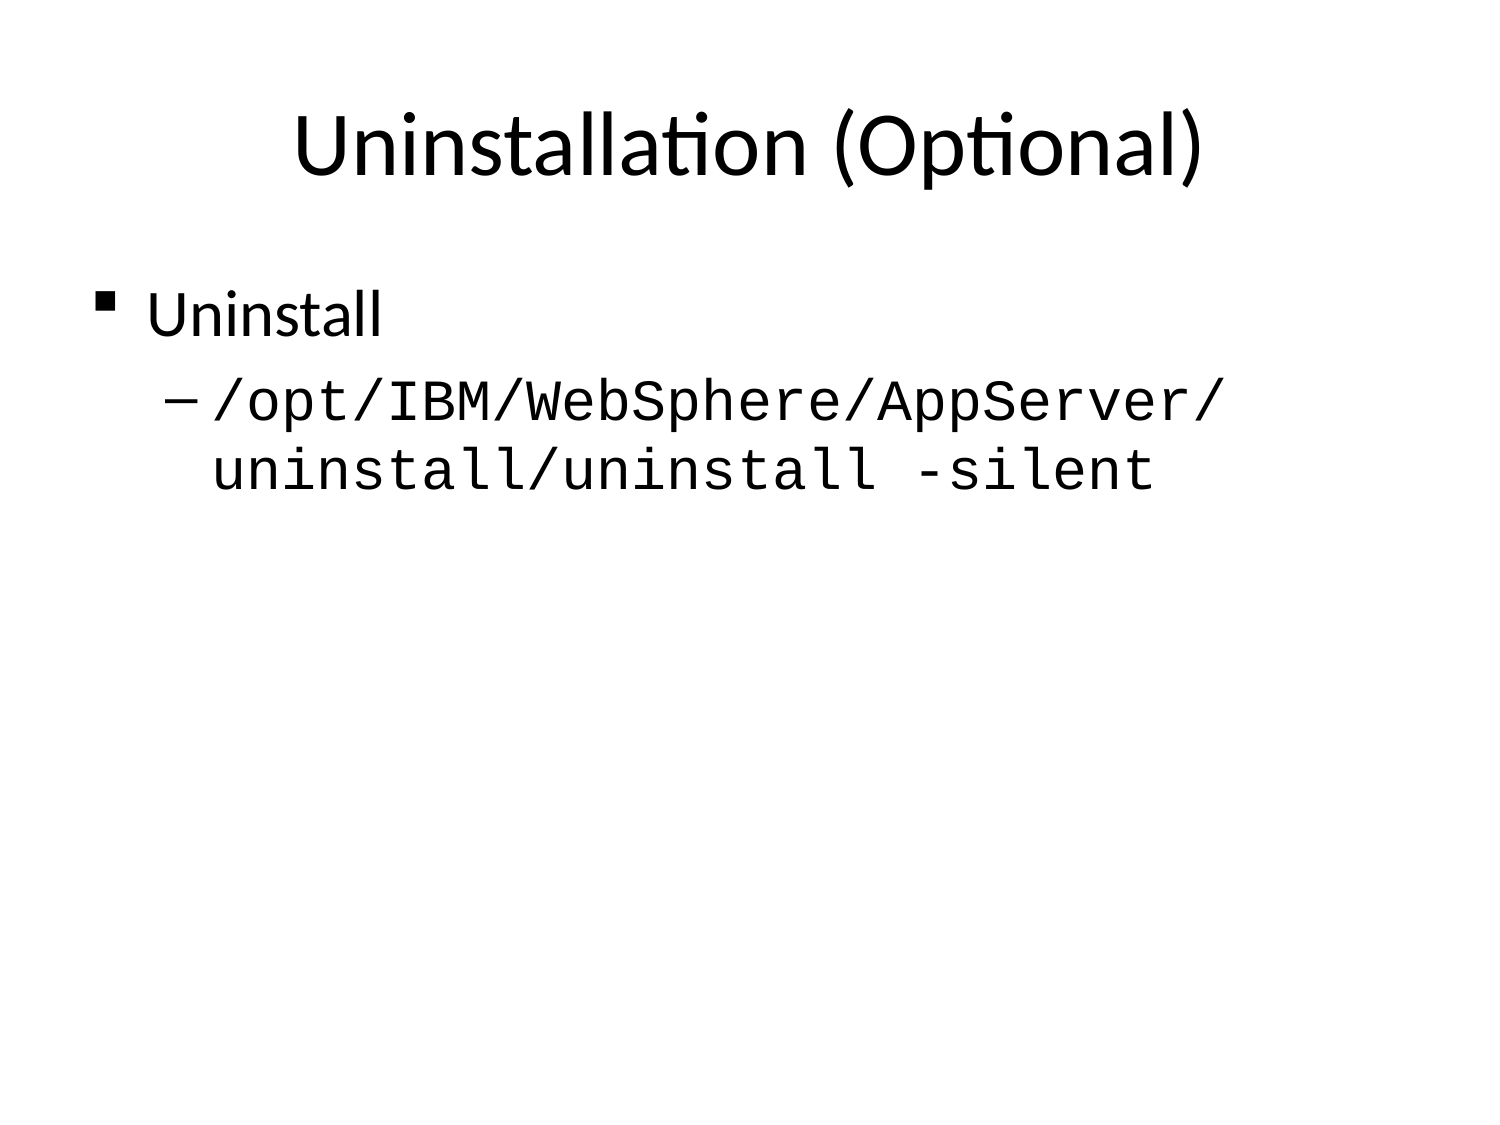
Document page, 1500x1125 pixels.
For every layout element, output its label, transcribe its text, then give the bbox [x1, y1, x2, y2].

title Uninstallation (Optional) [75, 45, 1425, 233]
list Uninstall /opt/IBM/WebSphere/AppServer/uninstall/uninstall -silent [75, 262, 1425, 1005]
